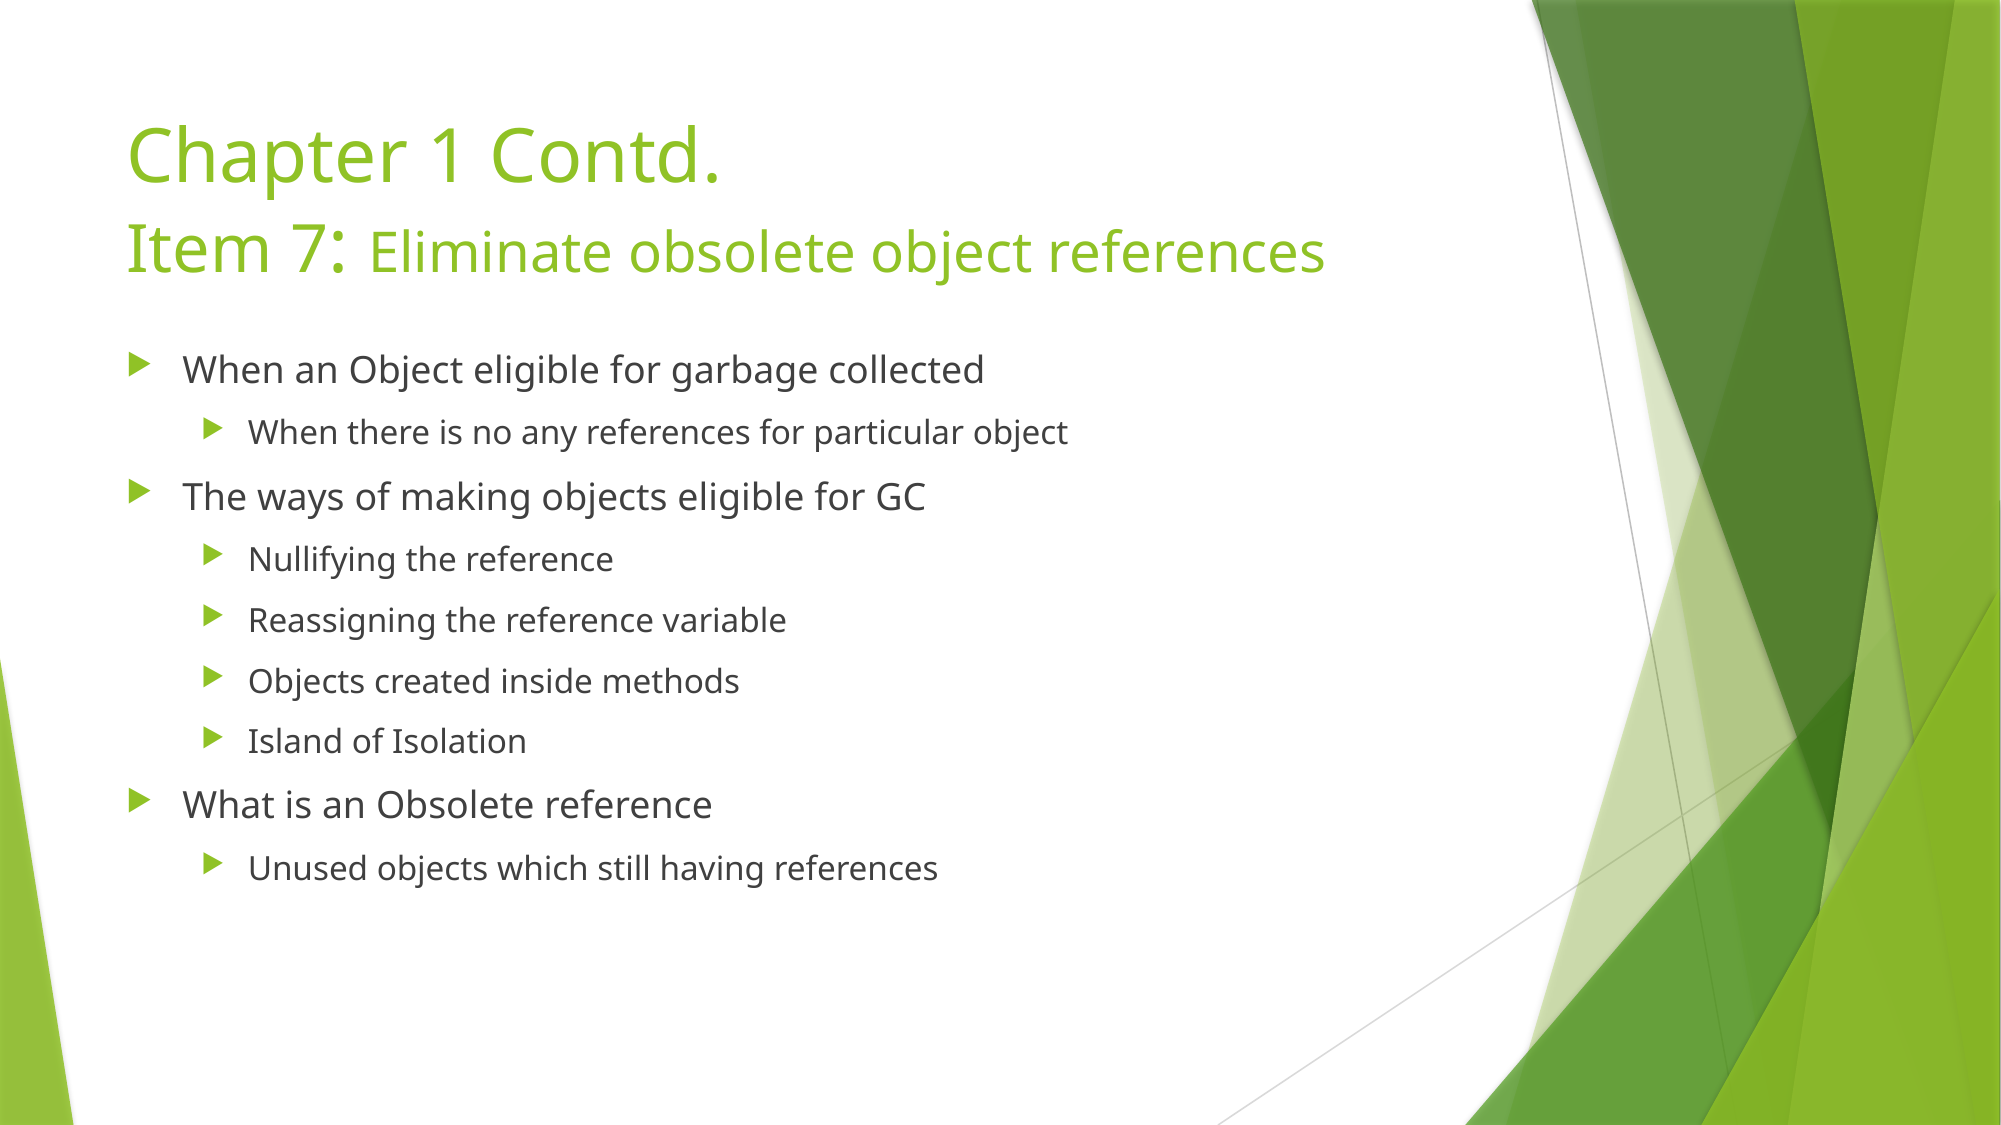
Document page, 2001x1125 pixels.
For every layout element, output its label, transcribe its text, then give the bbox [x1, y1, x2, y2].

title Chapter 1 Contd. Item 7: Eliminate obsolete object references [111, 99, 1522, 317]
list When an Object eligible for garbage collected When there is no any references for particular object The ways of making objects eligible for GC Nullifying the reference Reassigning the reference variable Objects created inside methods Island of Isolation What is an Obsolete reference Unused objects which still having references [111, 338, 1591, 960]
